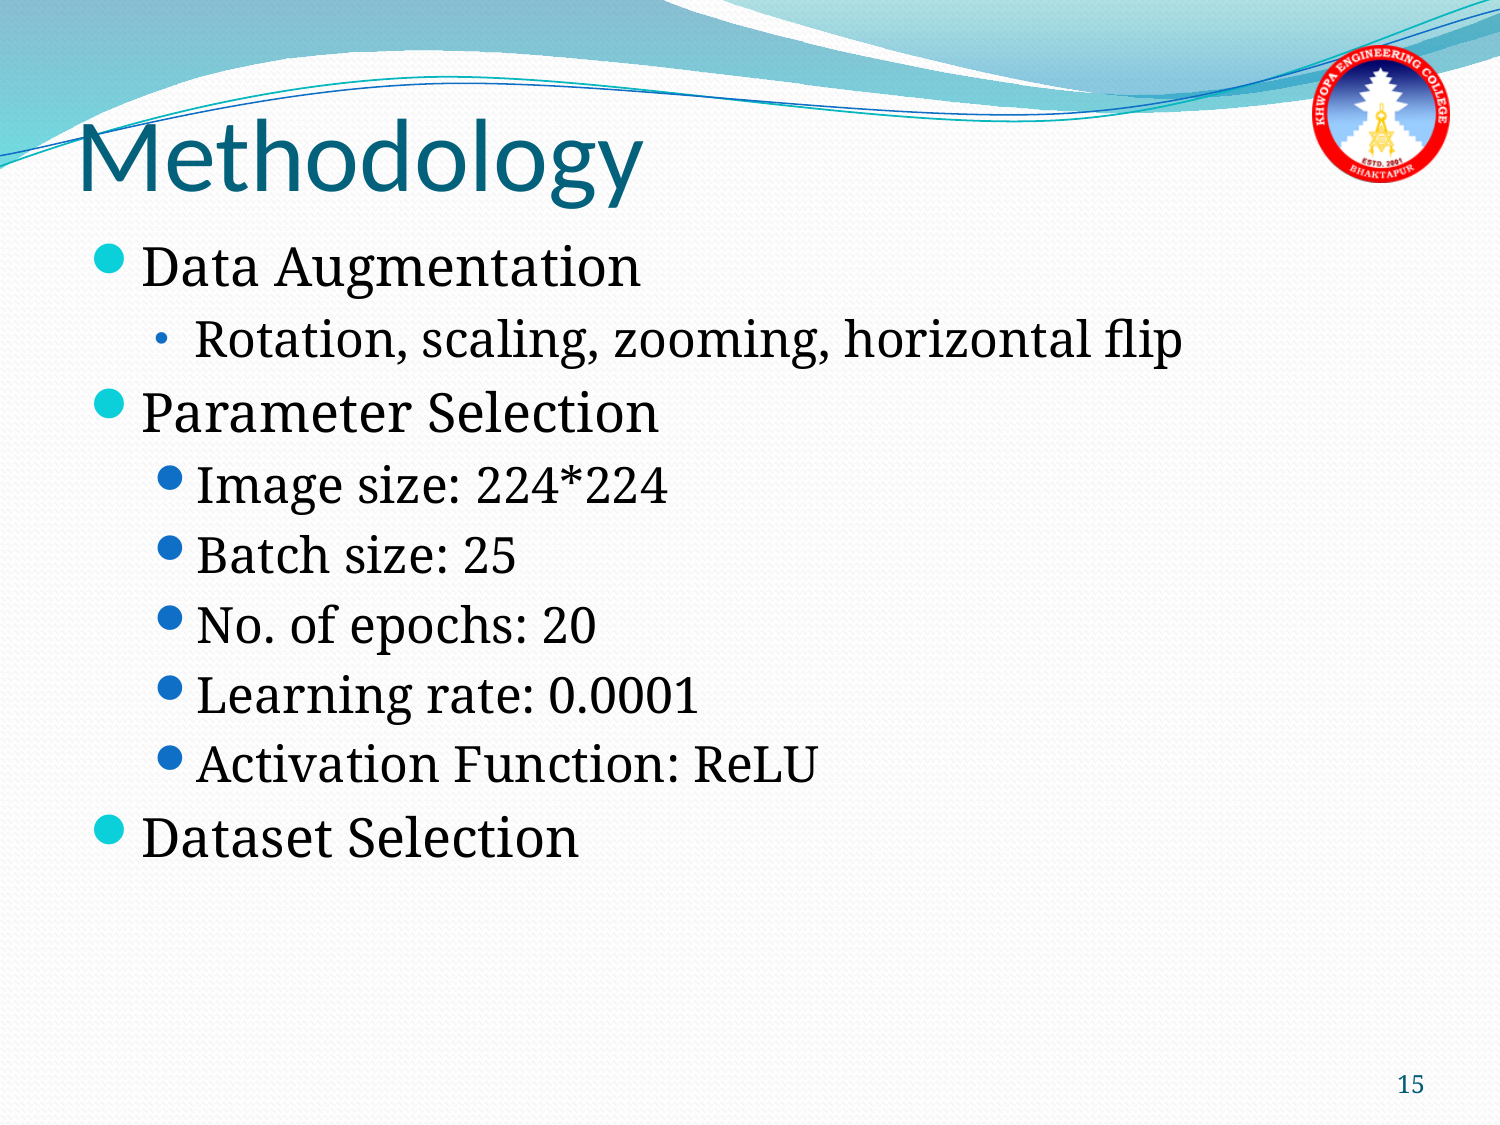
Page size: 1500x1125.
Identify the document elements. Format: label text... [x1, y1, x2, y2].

slide_number 15 [1299, 1042, 1425, 1103]
picture [1312, 44, 1451, 183]
title Methodology [75, 45, 1425, 213]
list Data Augmentation Rotation, scaling, zooming, horizontal flip Parameter Selection Image size: 224*224 Batch size: 25 No. of epochs: 20 Learning rate: 0.0001 Activation Function: ReLU Dataset Selection [75, 224, 1425, 1005]
